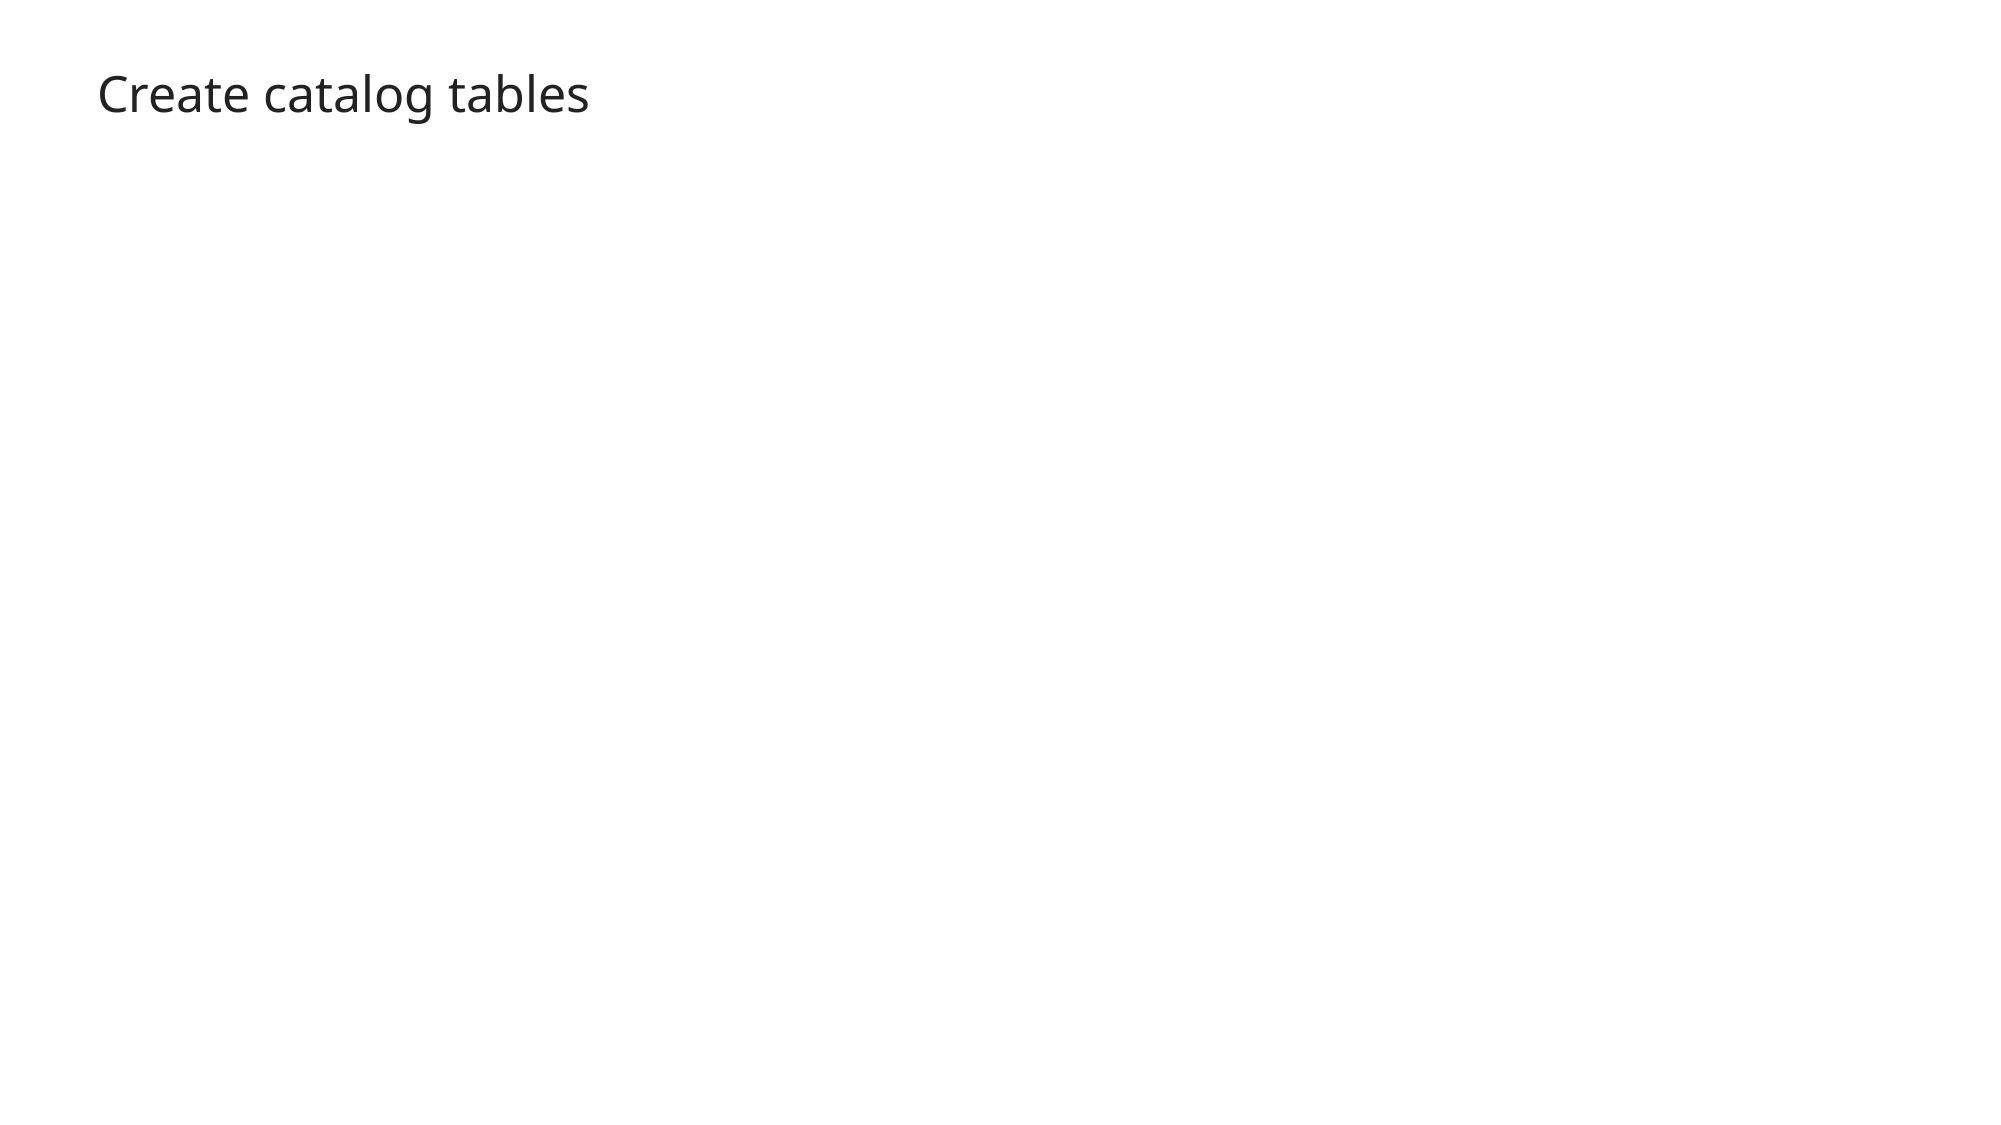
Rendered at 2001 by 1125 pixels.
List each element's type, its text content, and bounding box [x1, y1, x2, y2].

text_box Create catalog tables [82, 54, 1083, 130]
